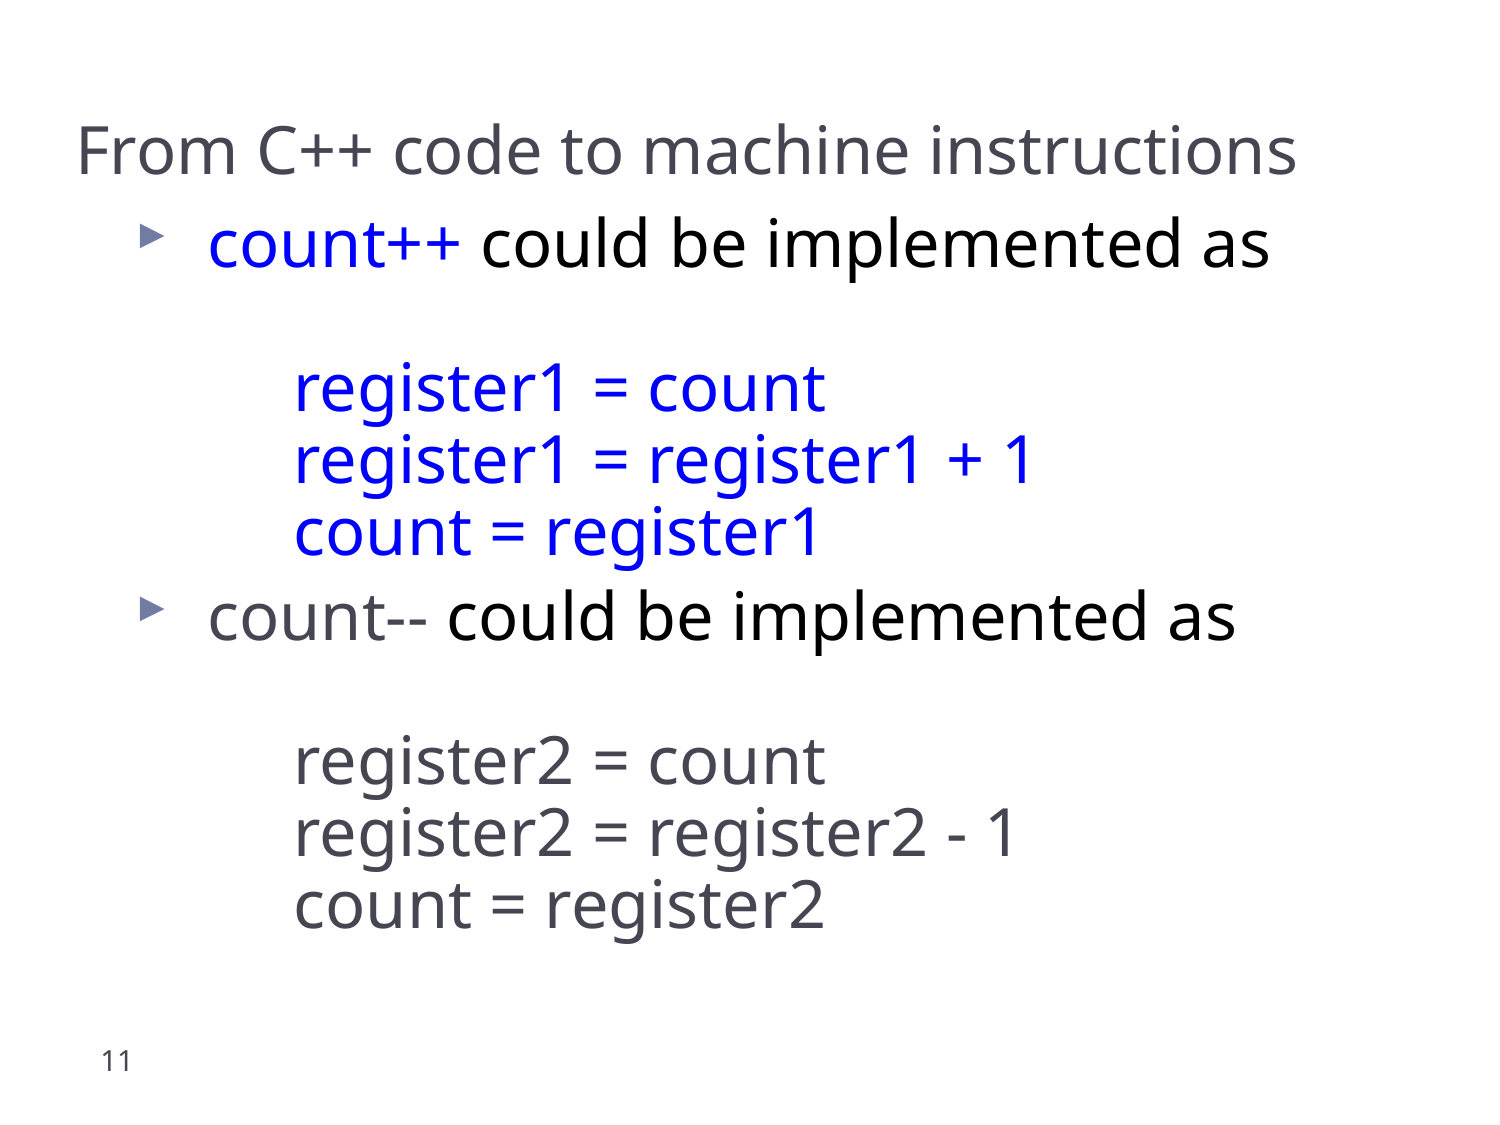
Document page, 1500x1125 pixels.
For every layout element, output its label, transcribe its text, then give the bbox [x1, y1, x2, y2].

list count++ could be implemented as register1 = count register1 = register1 + 1 count = register1 count-- could be implemented as register2 = count register2 = register2 - 1 count = register2 [135, 209, 1460, 1001]
title From C++ code to machine instructions [74, 24, 1426, 188]
text_box 11 [100, 1042, 426, 1078]
